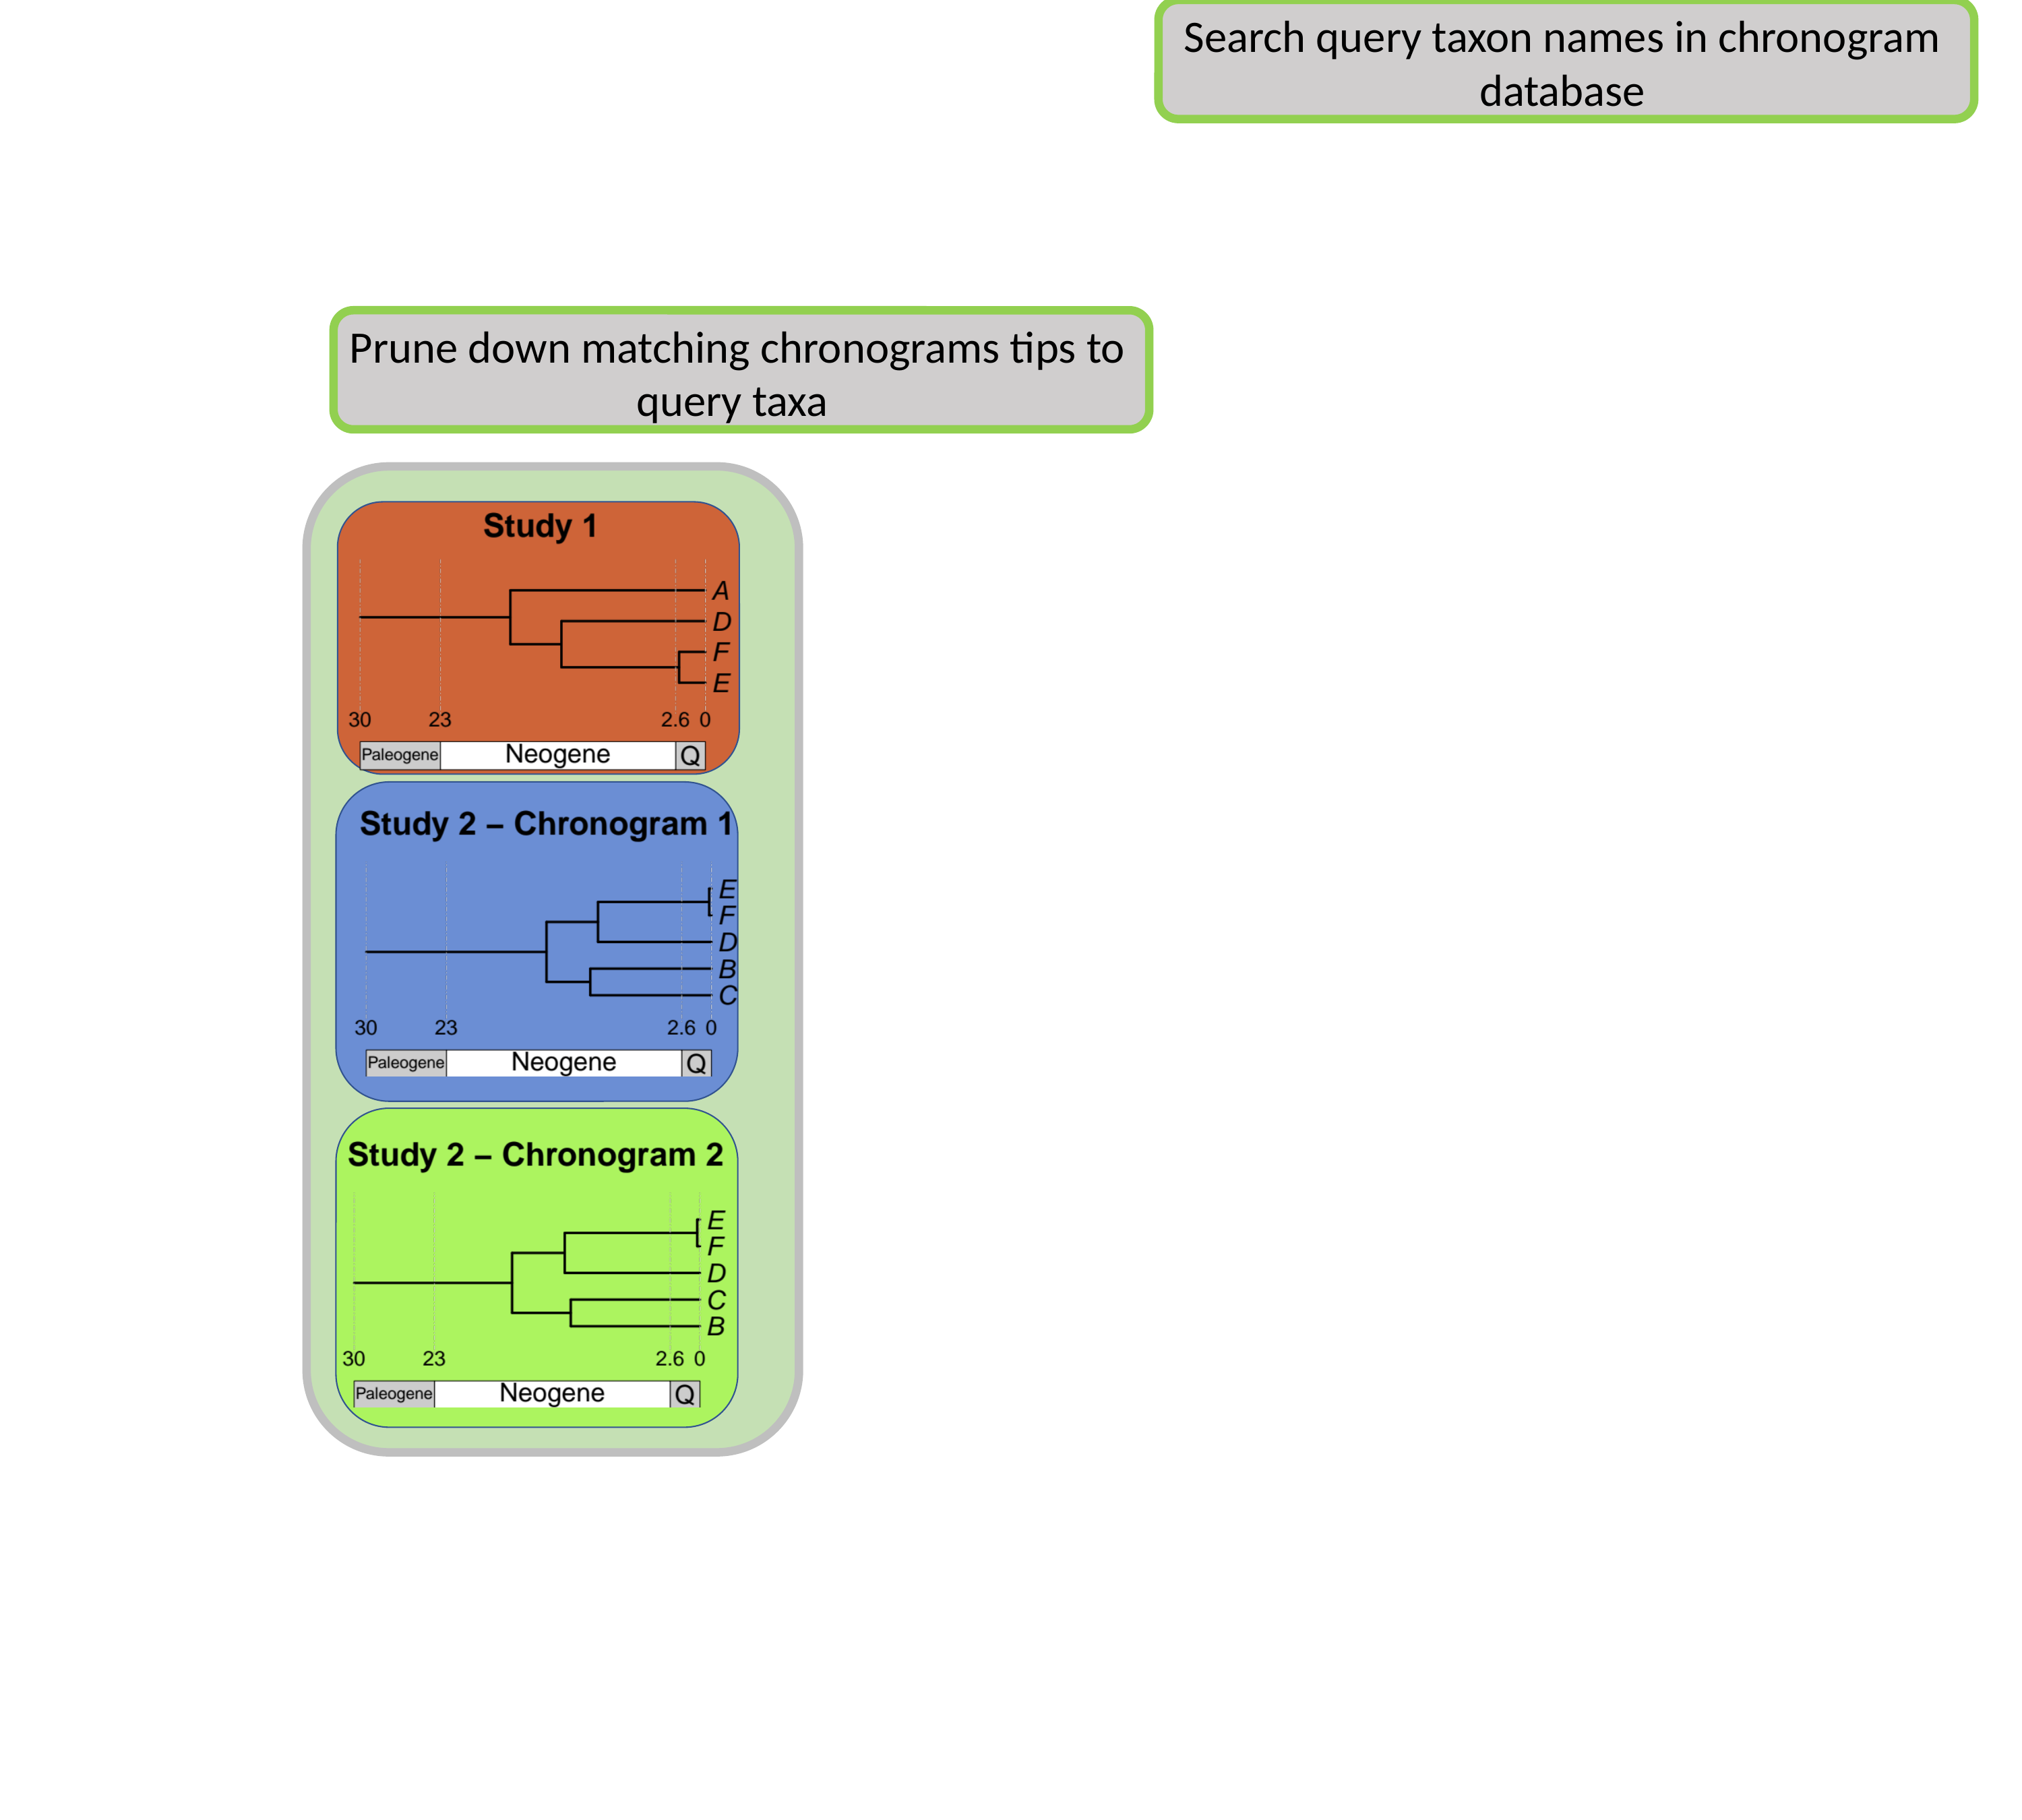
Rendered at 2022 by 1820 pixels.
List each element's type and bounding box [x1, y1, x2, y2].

text_box [306, 466, 799, 1453]
text_box [1154, 0, 1975, 122]
text_box [329, 310, 1150, 432]
